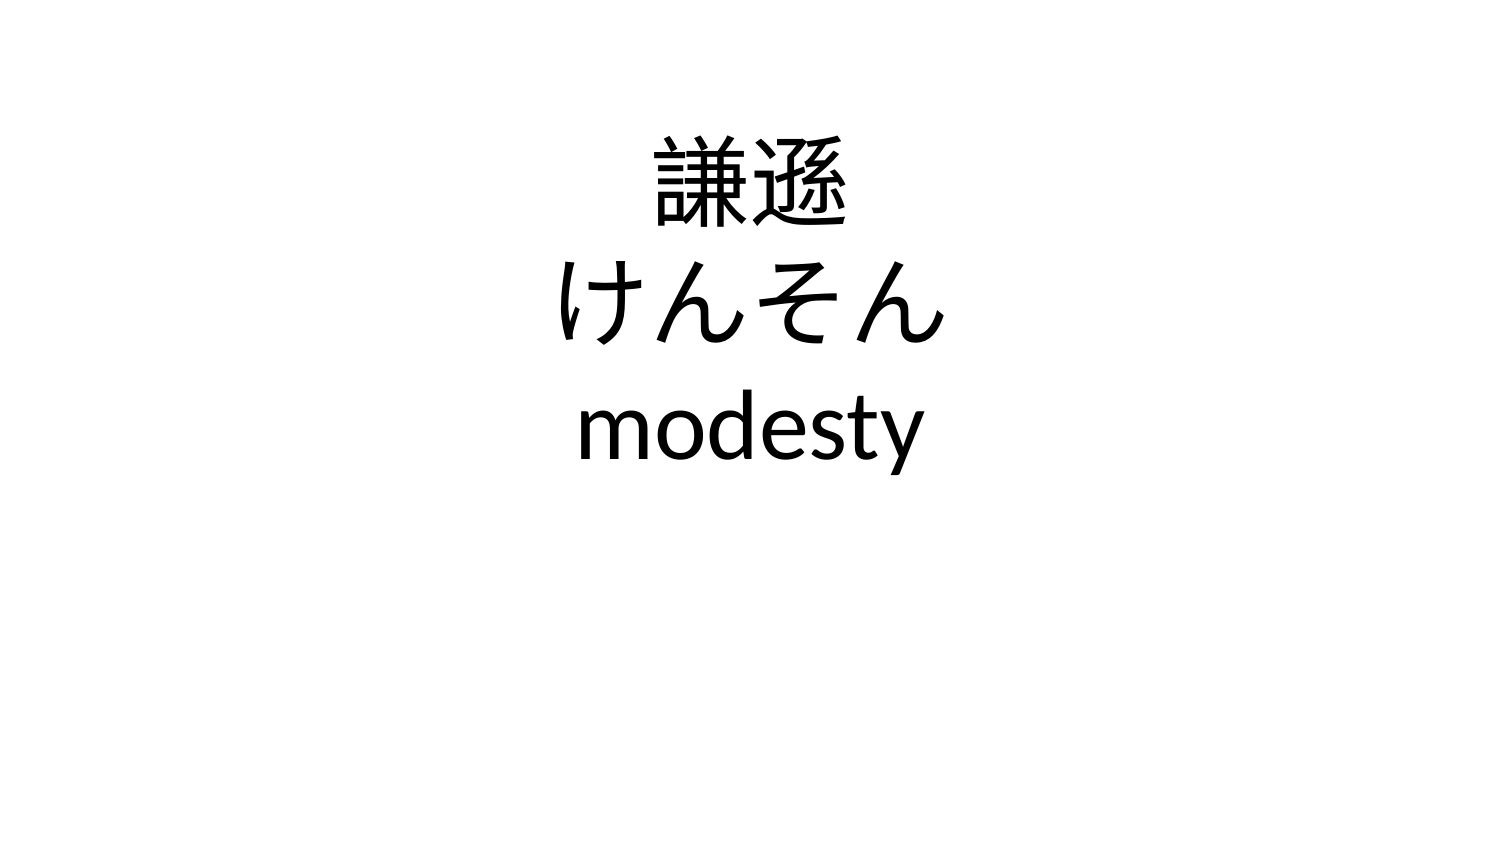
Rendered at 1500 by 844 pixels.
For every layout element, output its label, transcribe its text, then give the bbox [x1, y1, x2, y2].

text_box 謙遜 けんそん modesty [0, 149, 1500, 450]
